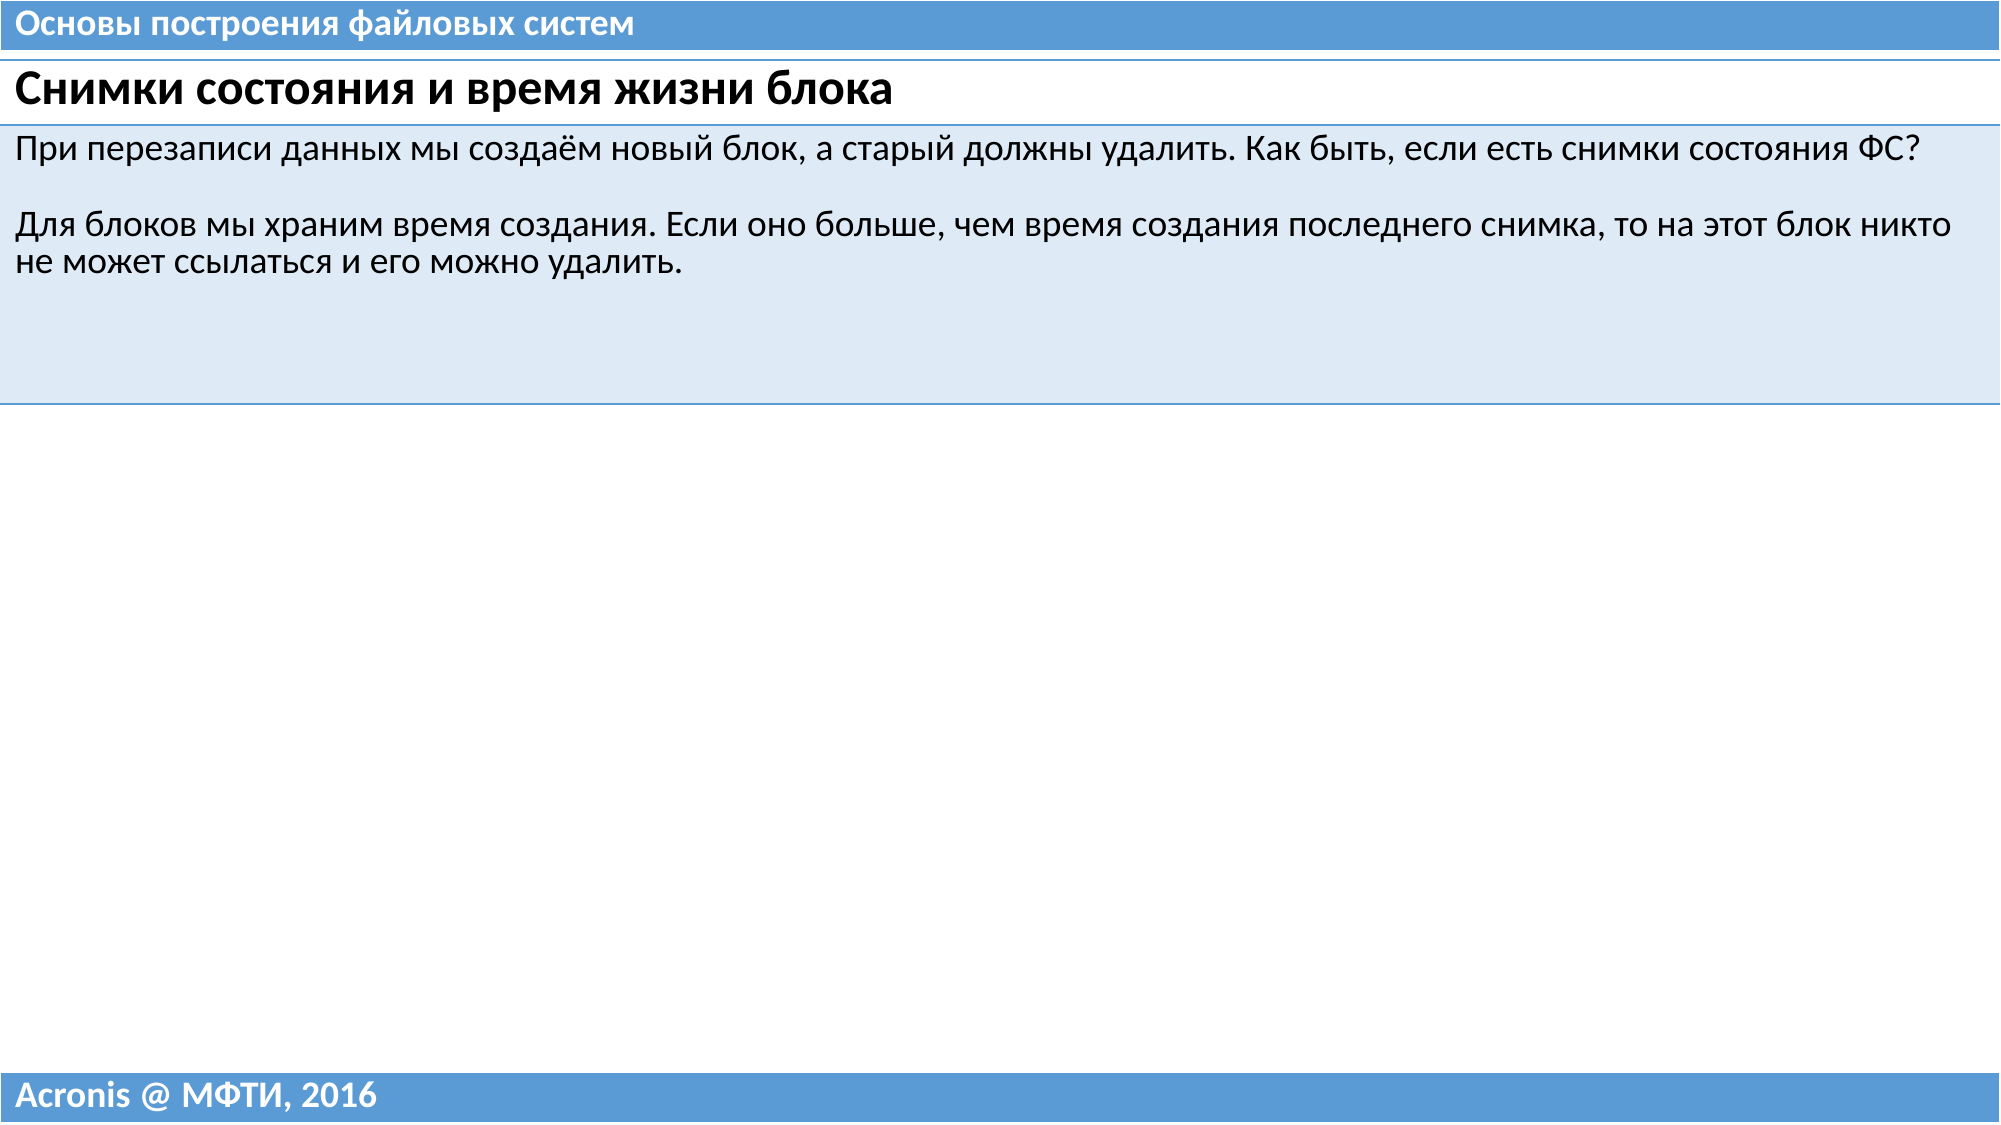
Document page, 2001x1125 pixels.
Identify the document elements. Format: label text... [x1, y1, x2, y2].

table_header Снимки состояния и время жизни блока [0, 61, 2000, 124]
table_cell При перезаписи данных мы создаём новый блок, а старый должны удалить. Как быть, если есть снимки состояния ФС? Для блоков мы храним время создания. Если оно больше, чем время создания последнего снимка, то на этот блок никто не может ссылаться и его можно удалить. [0, 126, 2000, 403]
table_header Основы построения файловых систем [1, 1, 1999, 50]
table_header Acronis @ МФТИ, 2016 [1, 1073, 1999, 1122]
